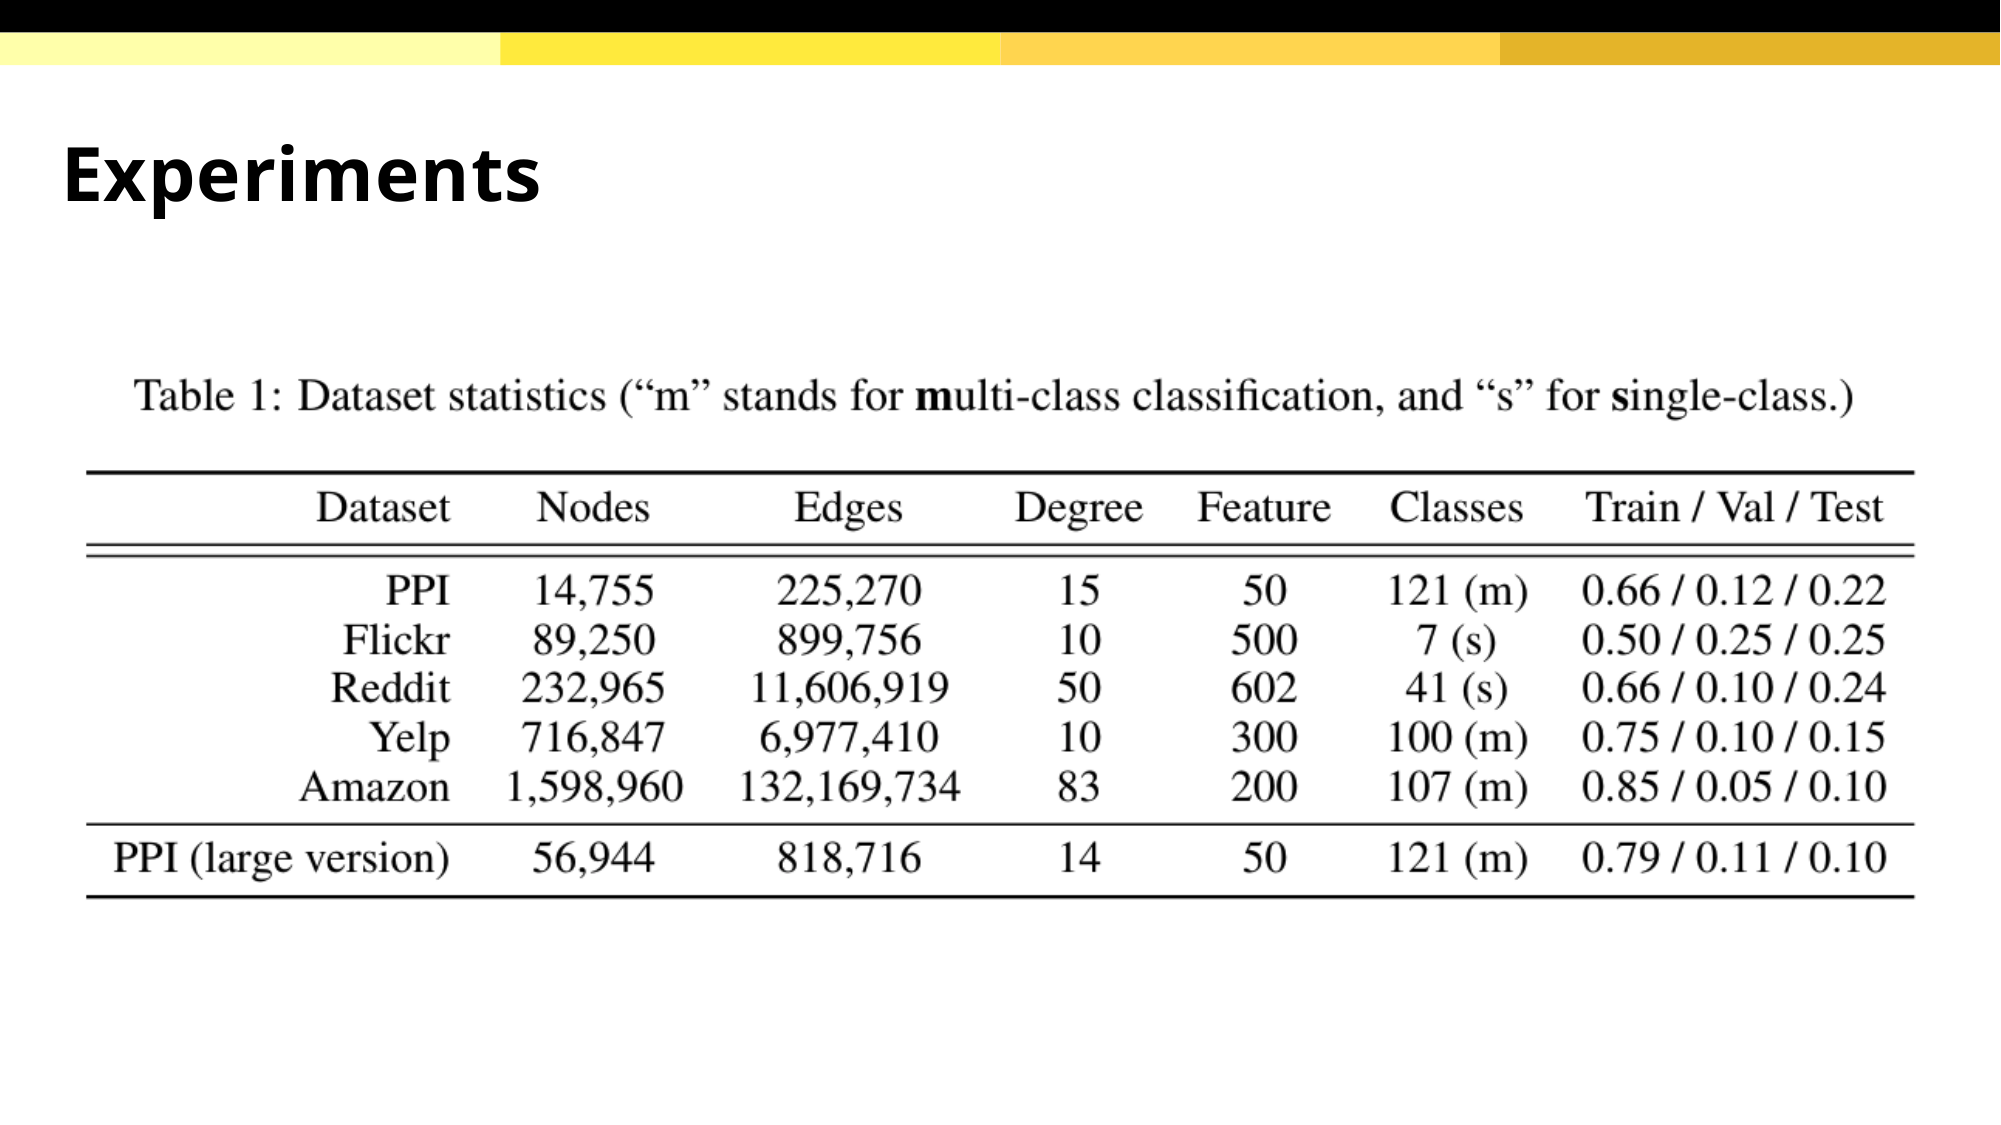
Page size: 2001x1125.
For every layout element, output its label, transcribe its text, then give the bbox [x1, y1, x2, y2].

picture [54, 347, 1936, 917]
title Experiments [45, 104, 1944, 252]
